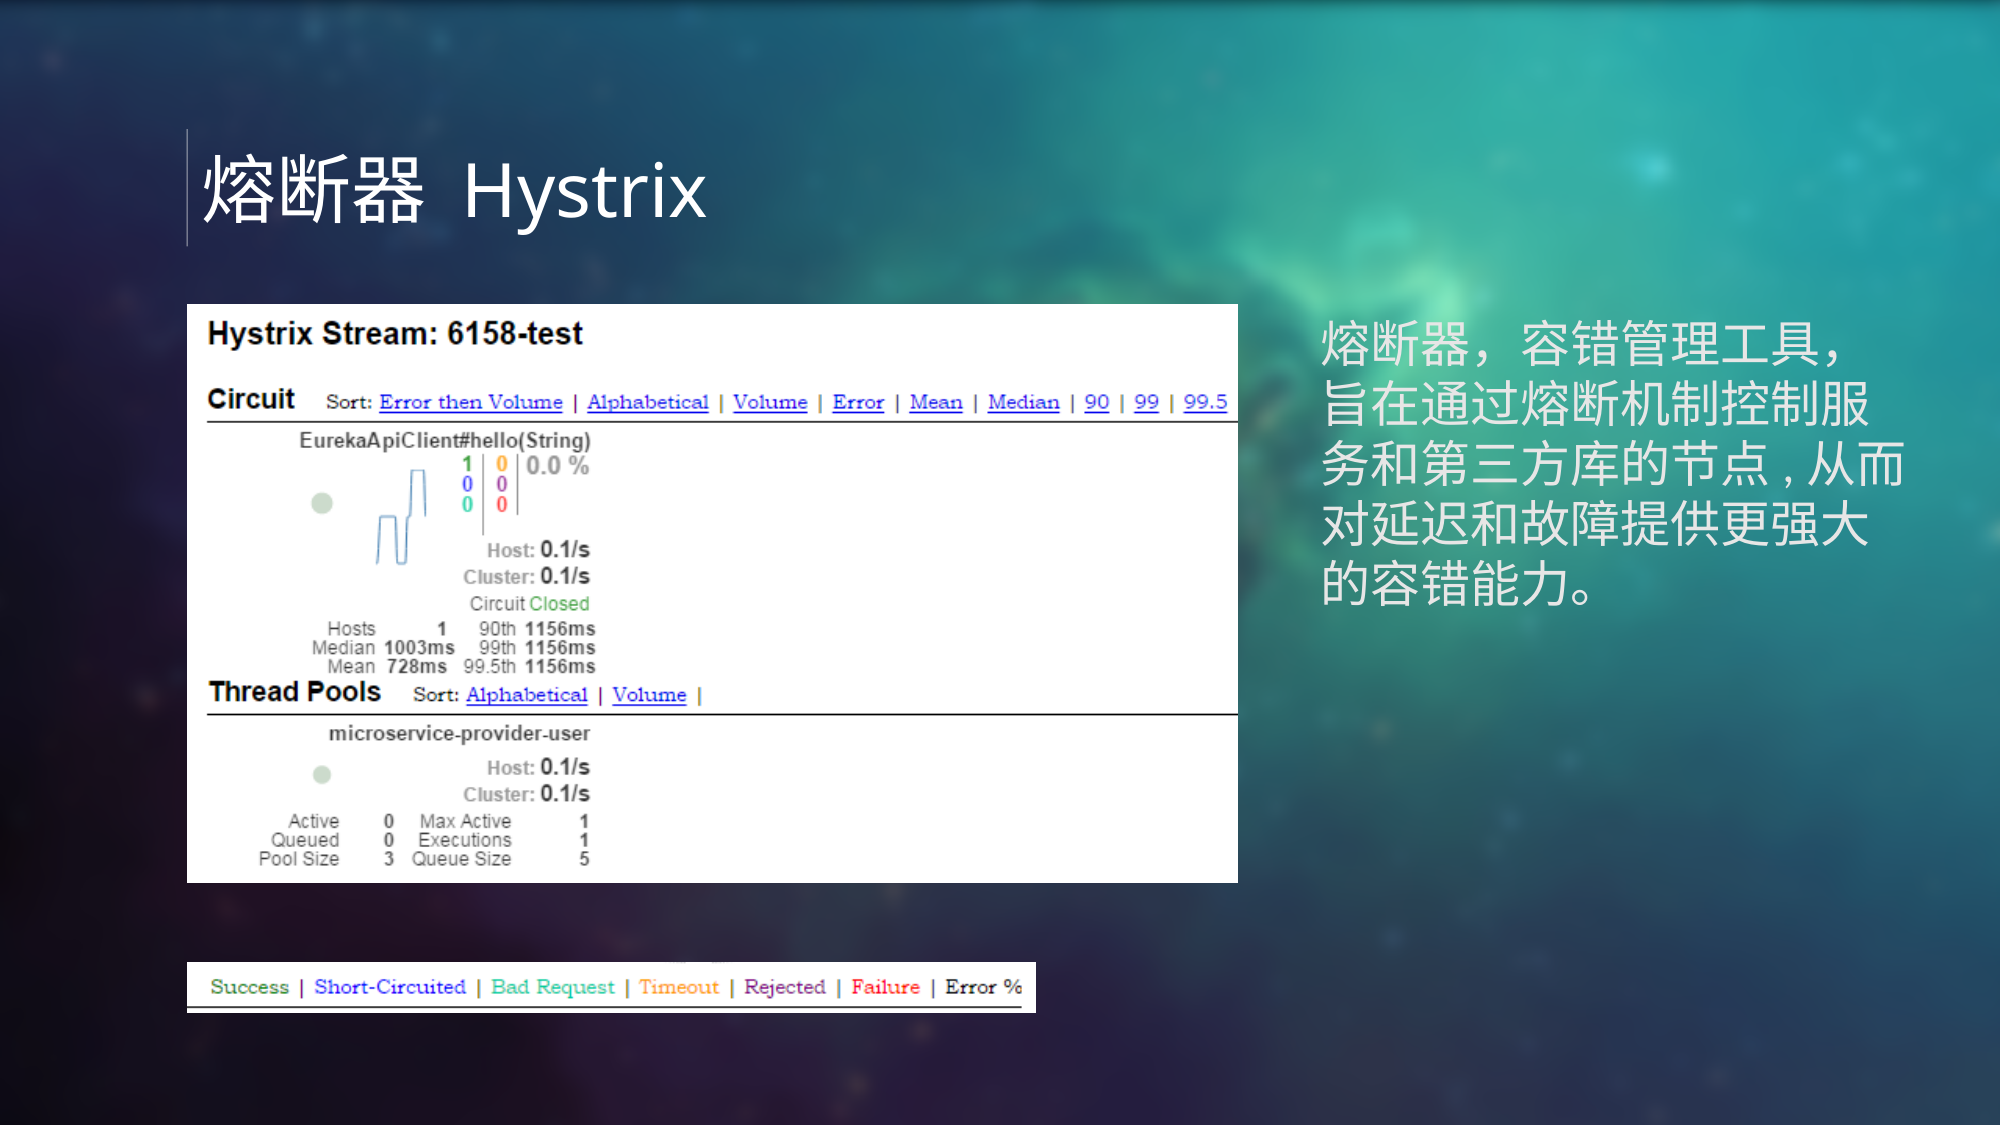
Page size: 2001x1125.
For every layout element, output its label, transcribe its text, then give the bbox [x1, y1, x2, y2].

picture [0, 0, 2000, 1125]
text_box 熔断器，容错管理工具，旨在通过熔断机制控制服务和第三方库的节点,从而对延迟和故障提供更强大的容错能力。 [1305, 304, 1928, 620]
text_box 熔断器 Hystrix [188, 134, 1597, 240]
